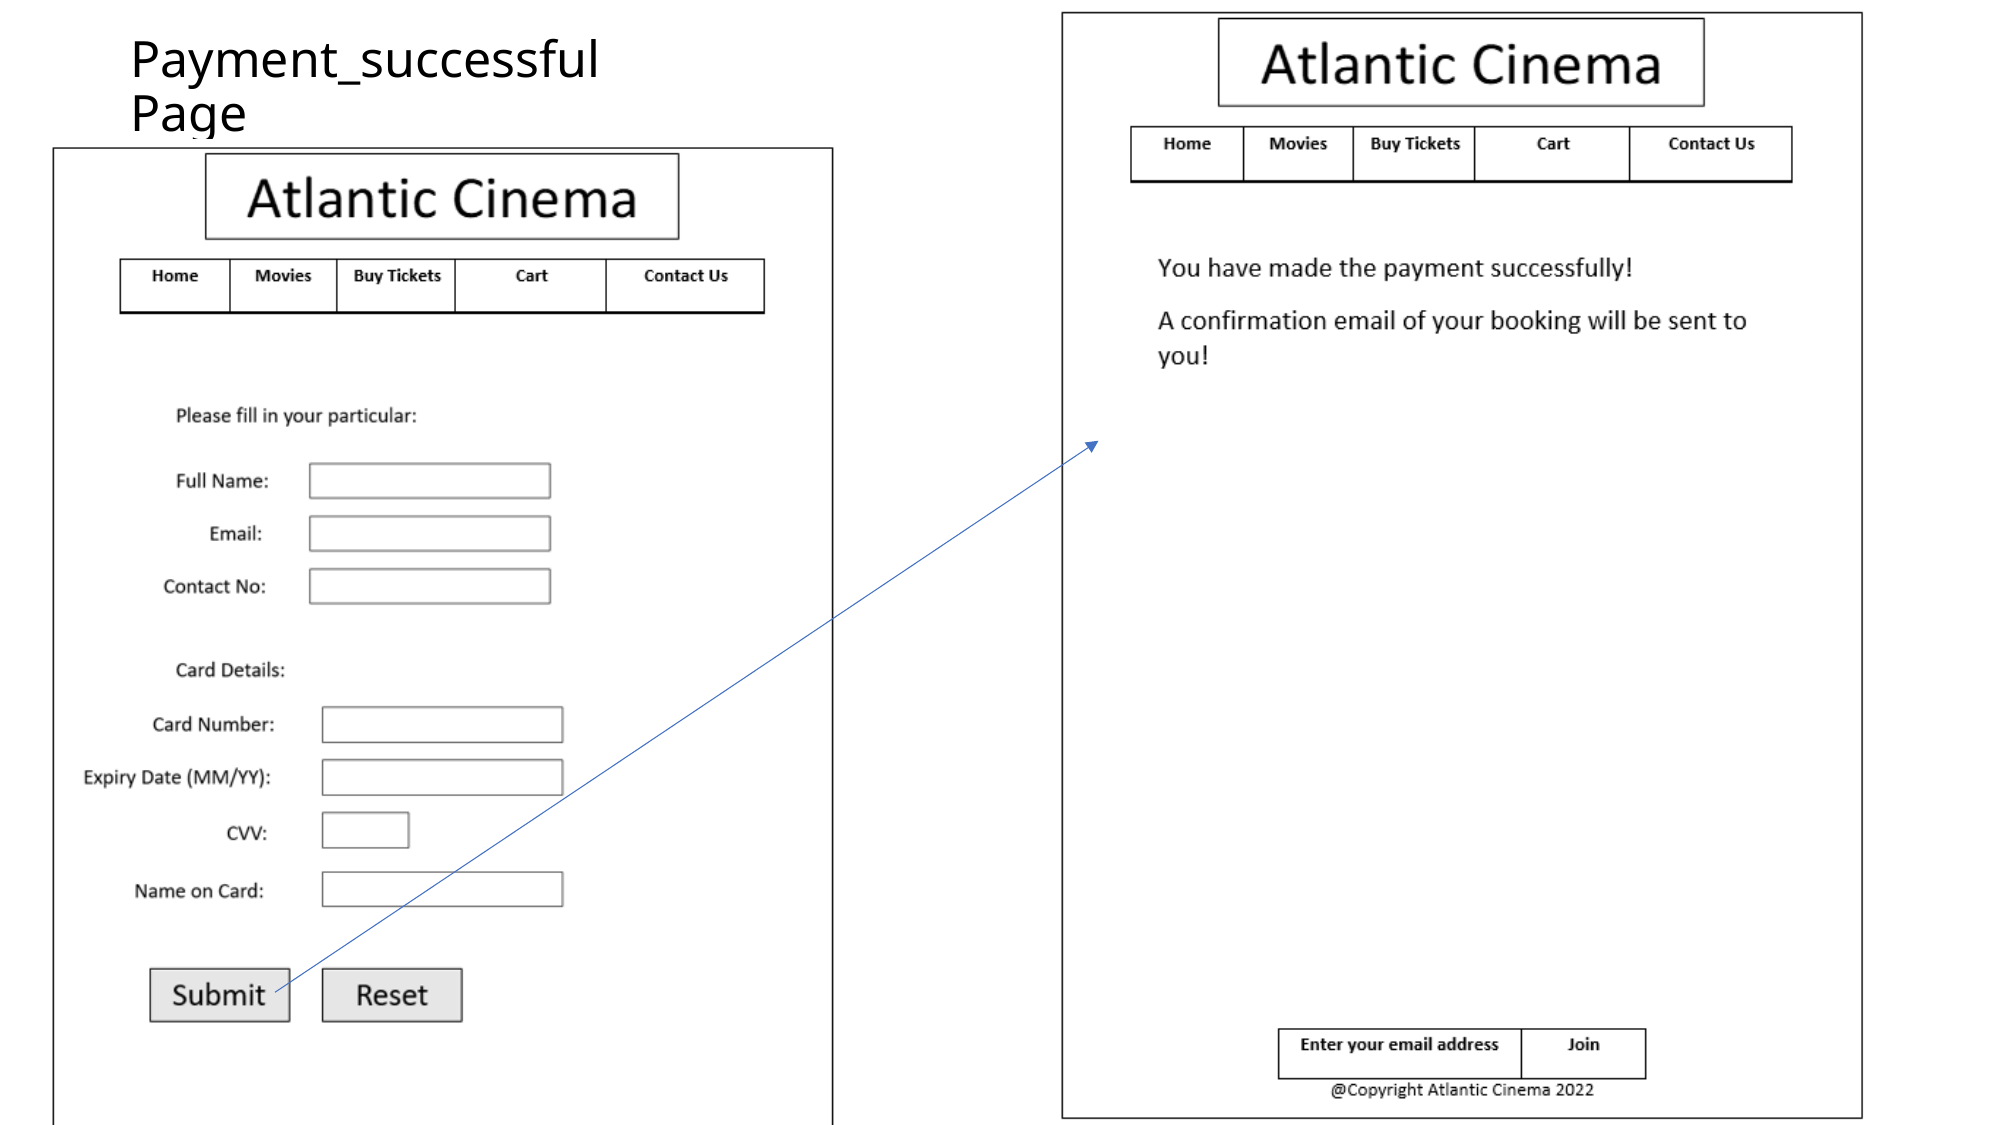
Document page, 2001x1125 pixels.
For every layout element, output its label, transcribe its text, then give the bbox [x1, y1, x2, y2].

picture [1053, 0, 1885, 1125]
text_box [274, 440, 1099, 993]
title Payment_successful Page [115, 43, 1053, 195]
picture [40, 139, 872, 1125]
